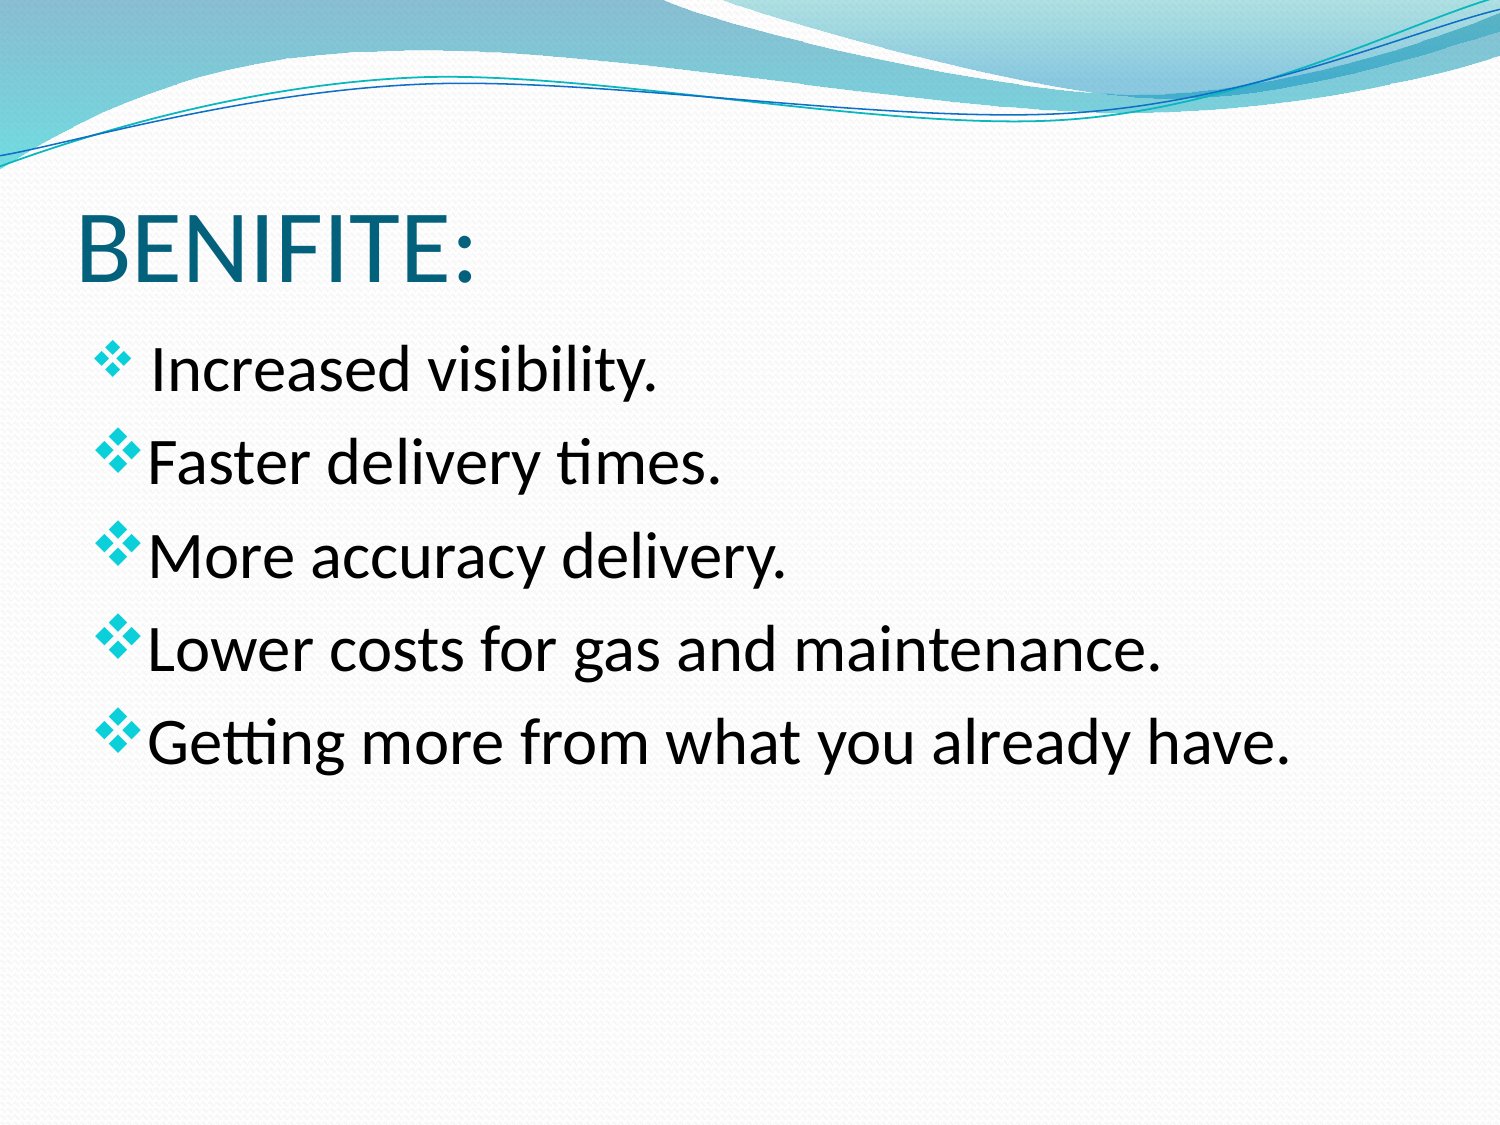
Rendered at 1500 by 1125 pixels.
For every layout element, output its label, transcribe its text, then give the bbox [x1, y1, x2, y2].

title BENIFITE: [75, 115, 1425, 303]
list Increased visibility. Faster delivery times. More accuracy delivery. Lower costs for gas and maintenance. Getting more from what you already have. [75, 317, 1425, 1038]
